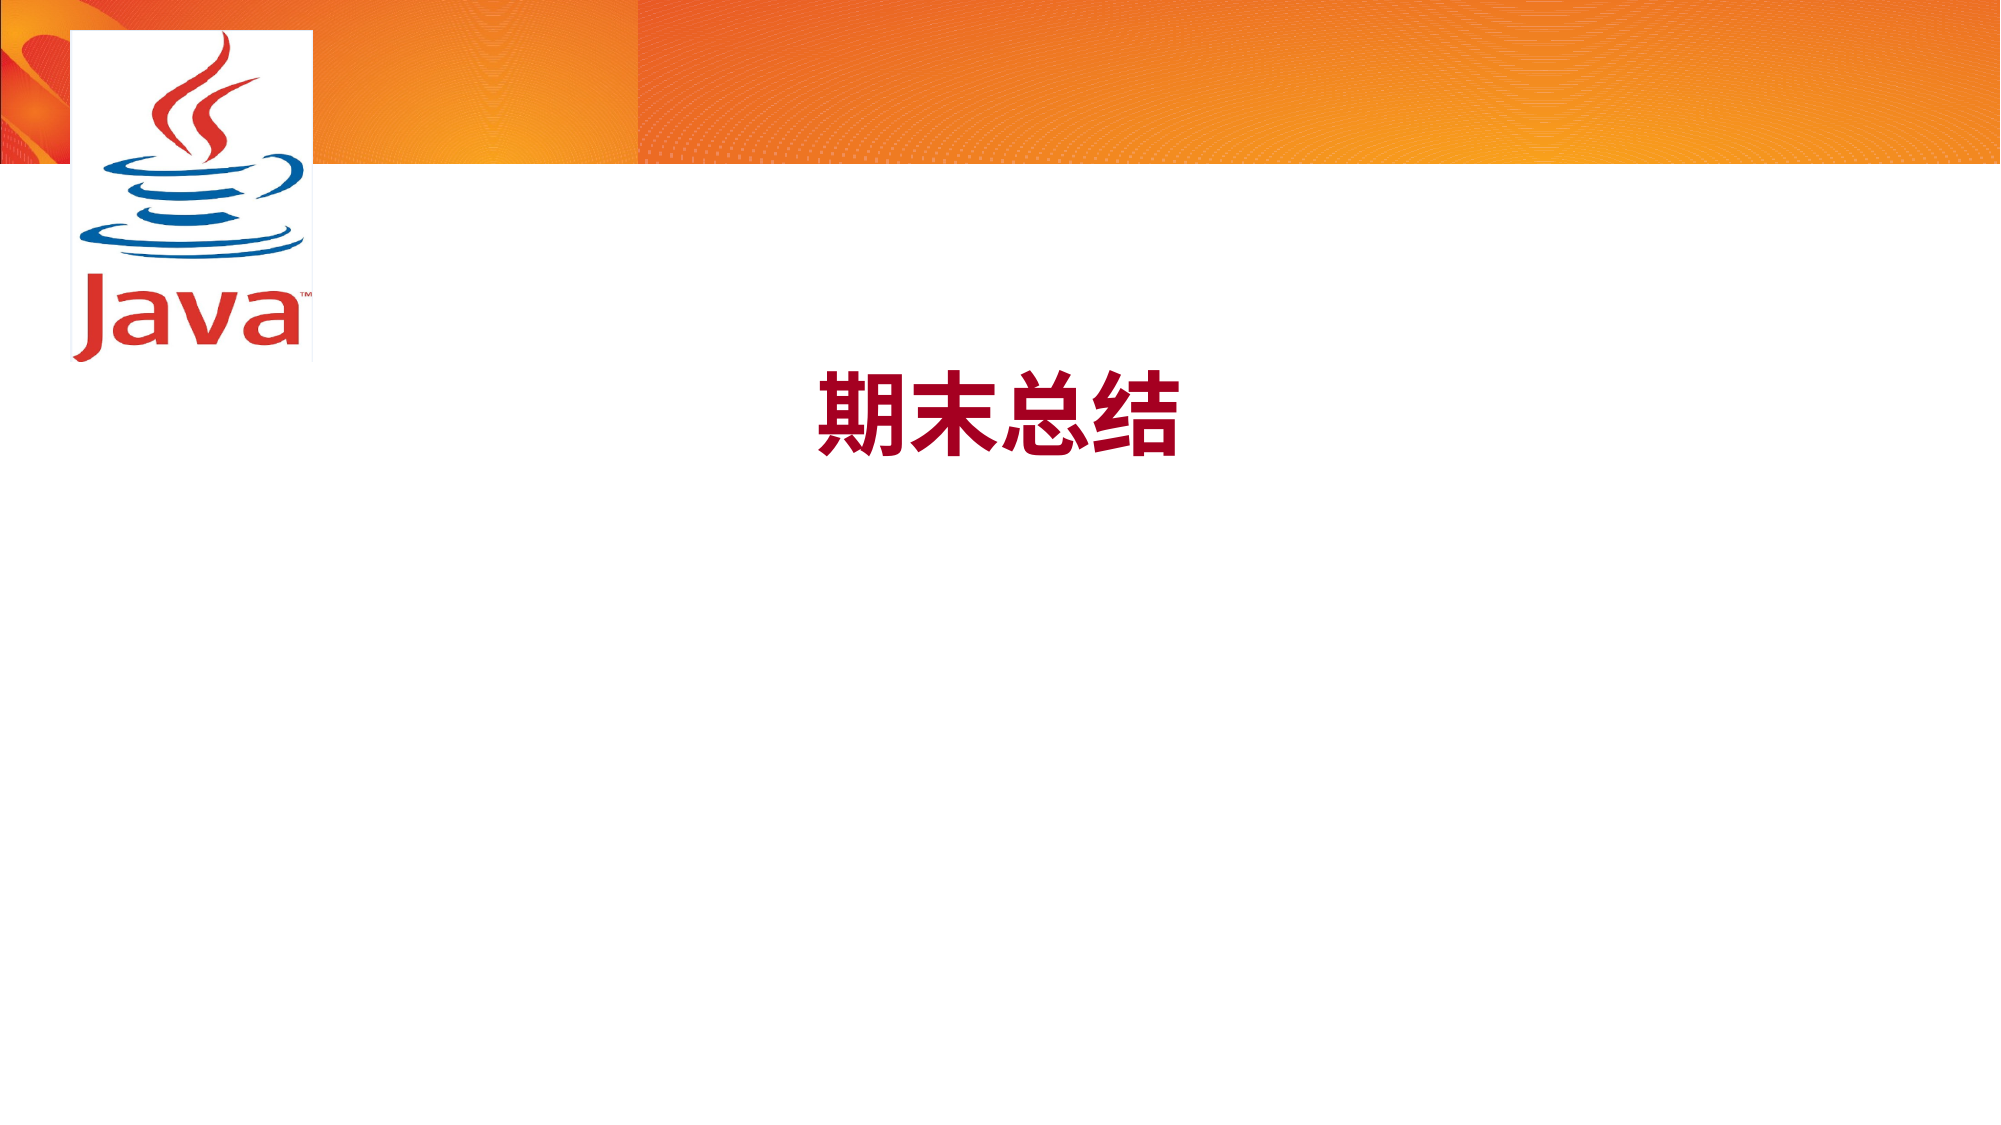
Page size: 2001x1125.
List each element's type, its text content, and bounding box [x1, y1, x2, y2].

title 期末总结 [150, 349, 1850, 591]
picture [0, 0, 2000, 362]
